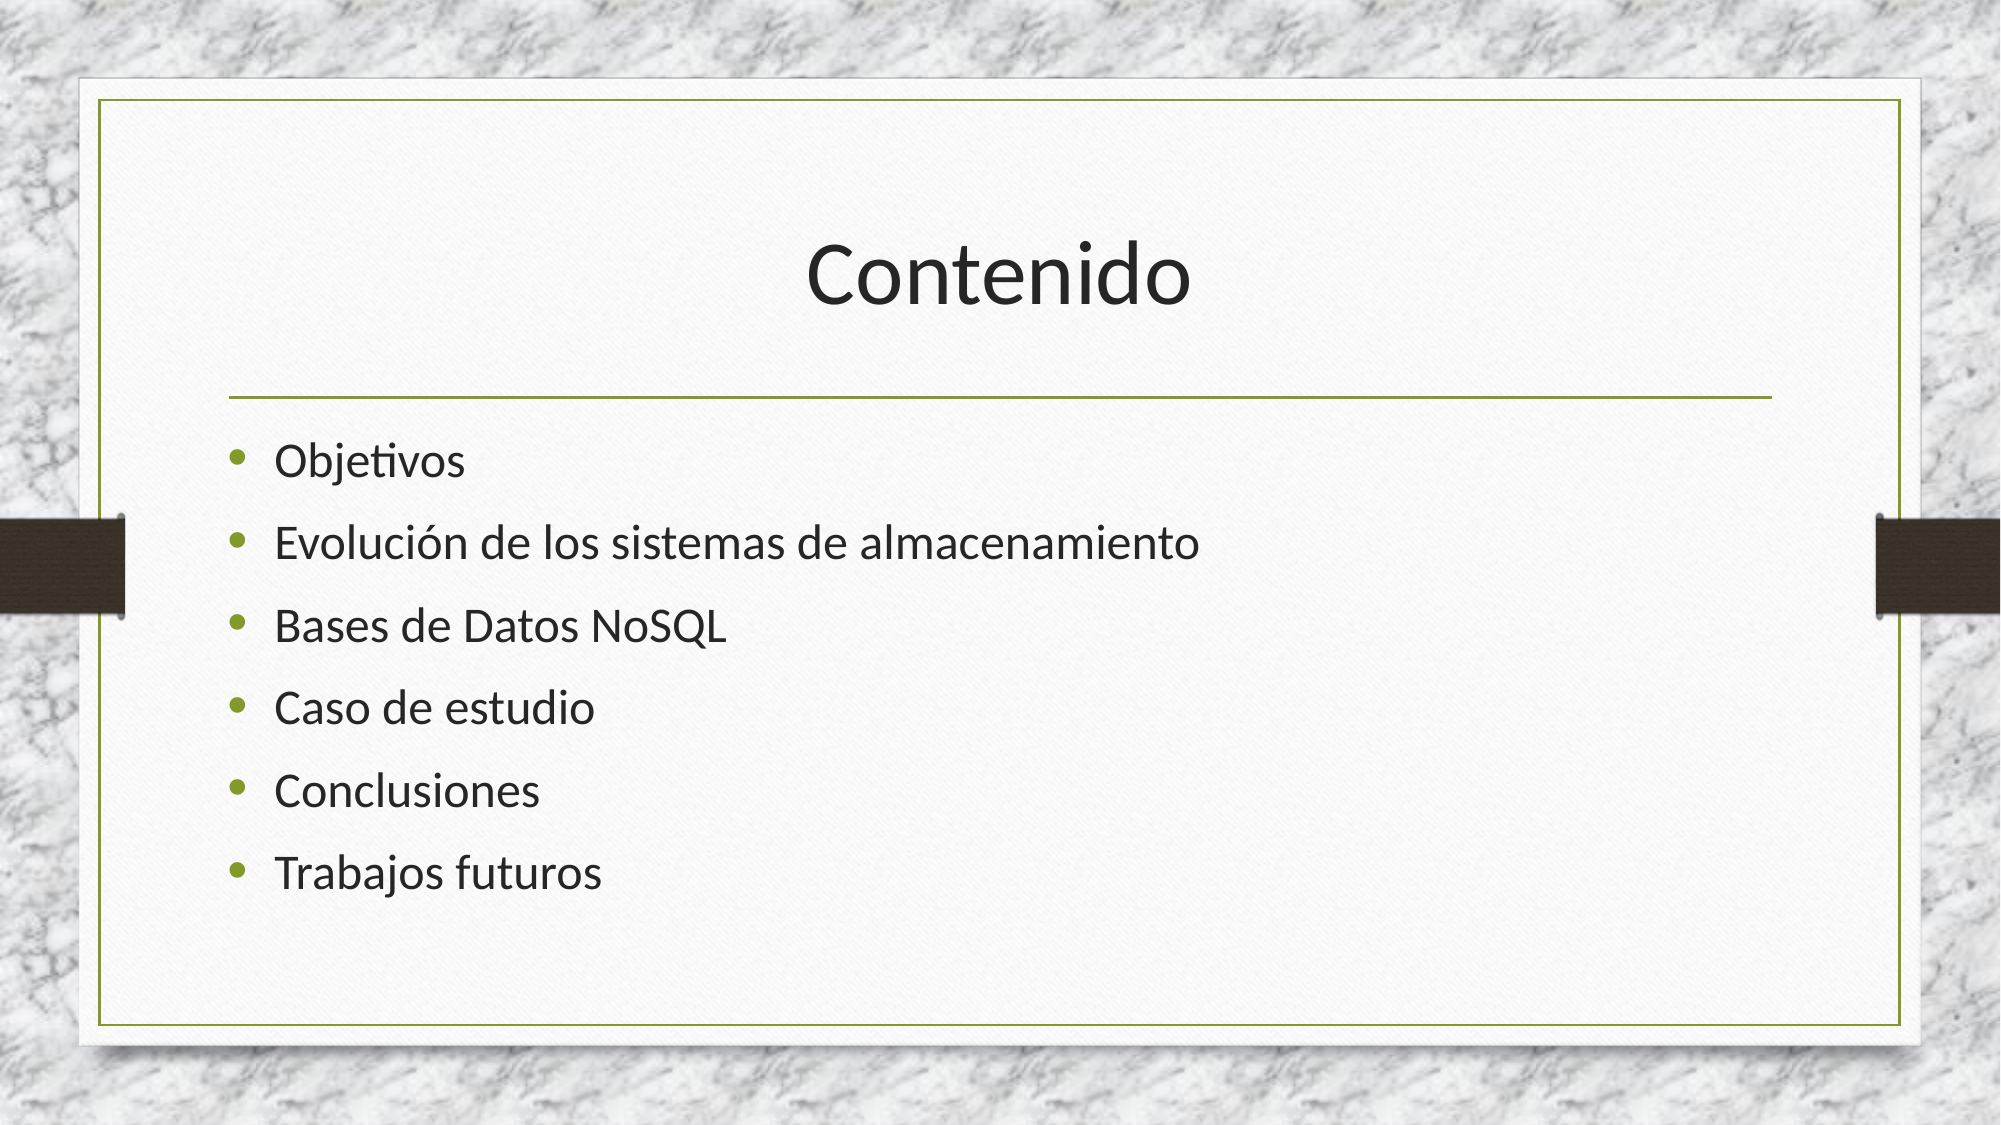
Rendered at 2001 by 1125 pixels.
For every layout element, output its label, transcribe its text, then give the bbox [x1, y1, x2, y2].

title Contenido [212, 161, 1788, 375]
picture [0, 0, 2001, 1125]
list Objetivos Evolución de los sistemas de almacenamiento Bases de Datos NoSQL Caso de estudio Conclusiones Trabajos futuros [212, 419, 1788, 964]
